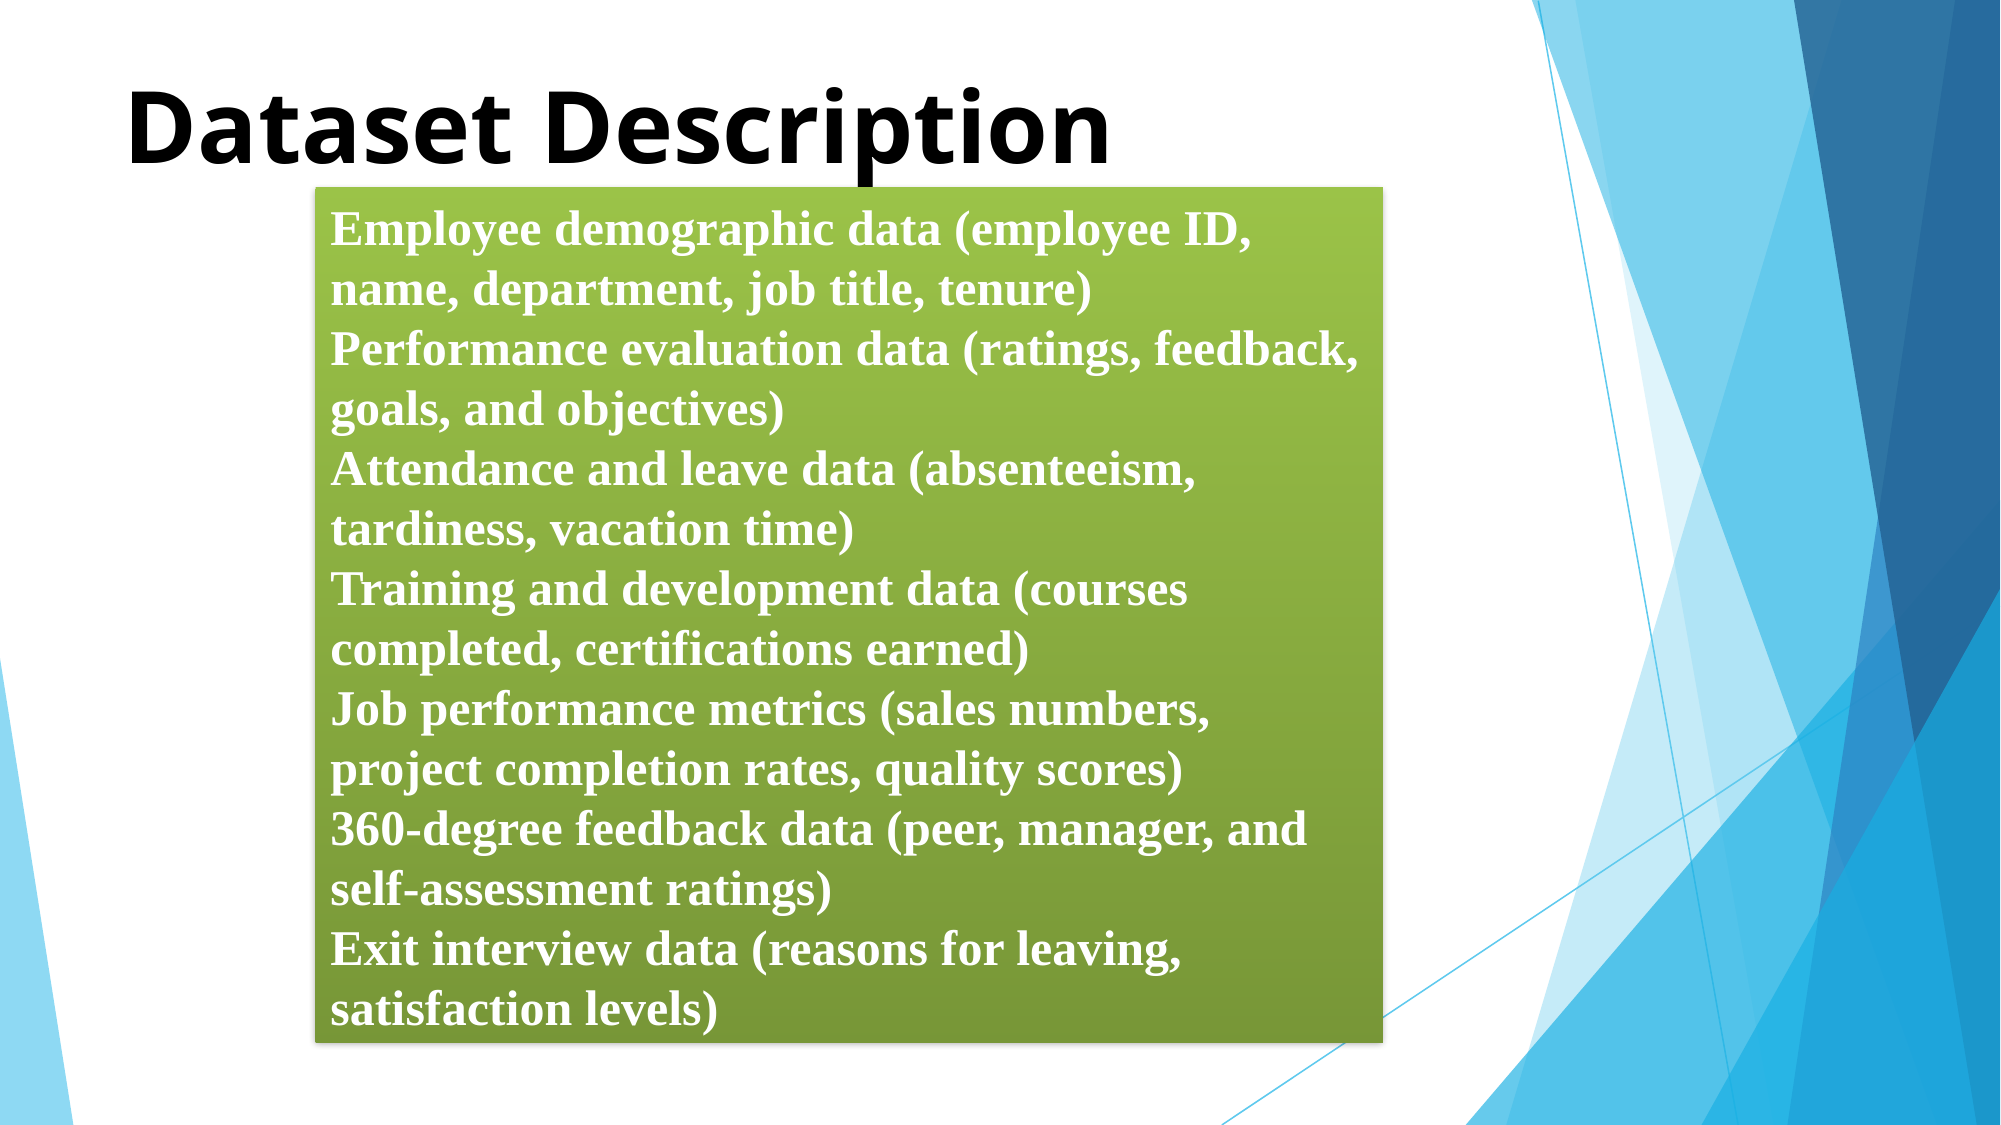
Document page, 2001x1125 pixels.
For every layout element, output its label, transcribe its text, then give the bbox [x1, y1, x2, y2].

title Dataset Description [123, 63, 1877, 188]
text_box Employee demographic data (employee ID, name, department, job title, tenure) Performance evaluation data (ratings, feedback, goals, and objectives) Attendance and leave data (absenteeism, tardiness, vacation time) Training and development data (courses completed, certifications earned) Job performance metrics (sales numbers, project completion rates, quality scores) 360-degree feedback data (peer, manager, and self-assessment ratings) Exit interview data (reasons for leaving, satisfaction levels) [315, 187, 1383, 1043]
